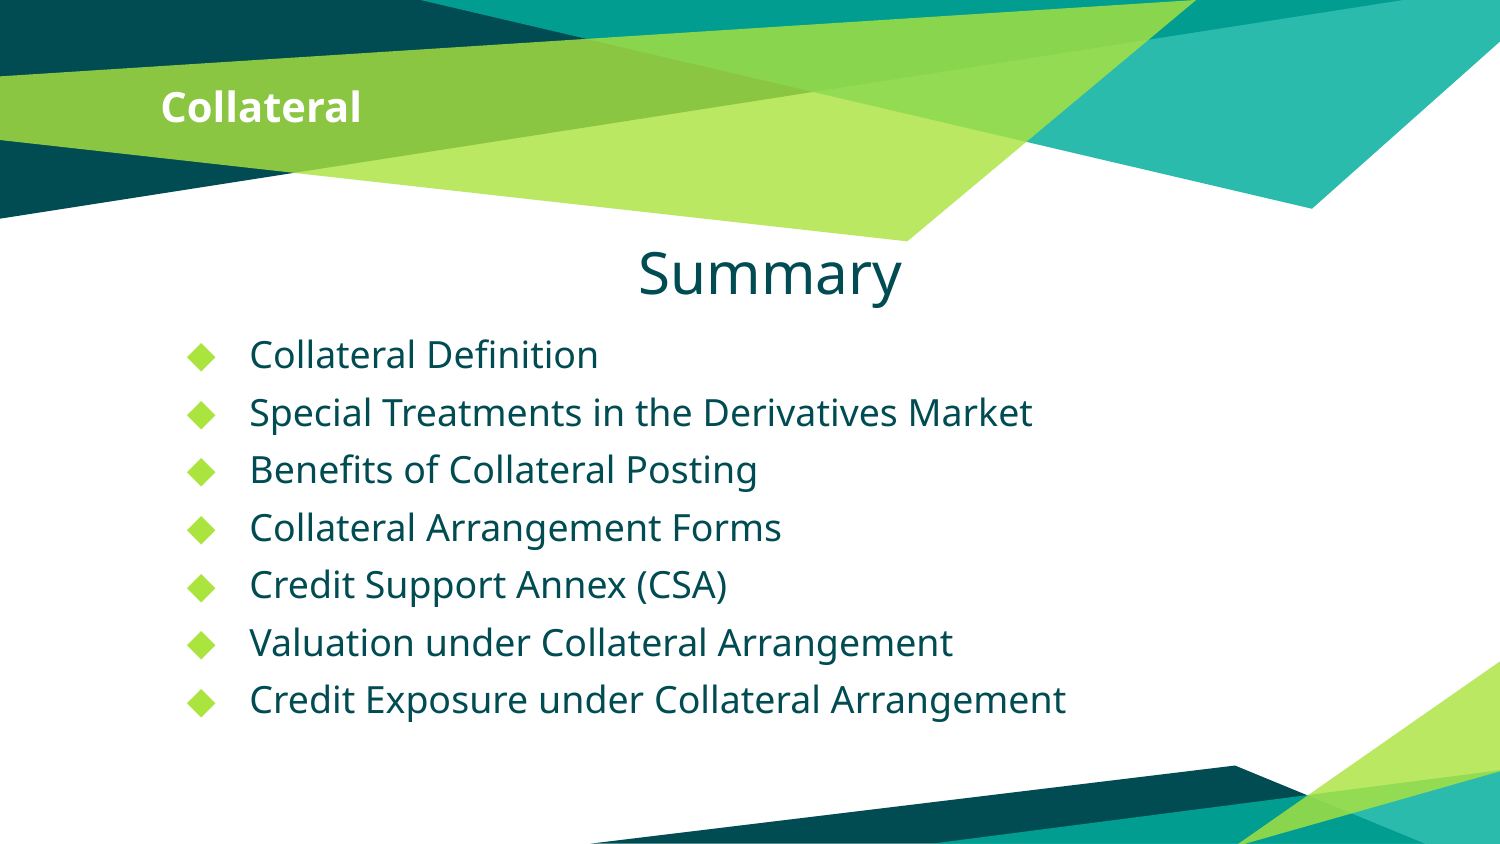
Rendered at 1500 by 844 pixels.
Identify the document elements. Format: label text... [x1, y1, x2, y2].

list Summary Collateral Definition Special Treatments in the Derivatives Market Benefits of Collateral Posting Collateral Arrangement Forms Credit Support Annex (CSA) Valuation under Collateral Arrangement Credit Exposure under Collateral Arrangement [159, 221, 1369, 800]
title Collateral [145, 65, 1355, 162]
